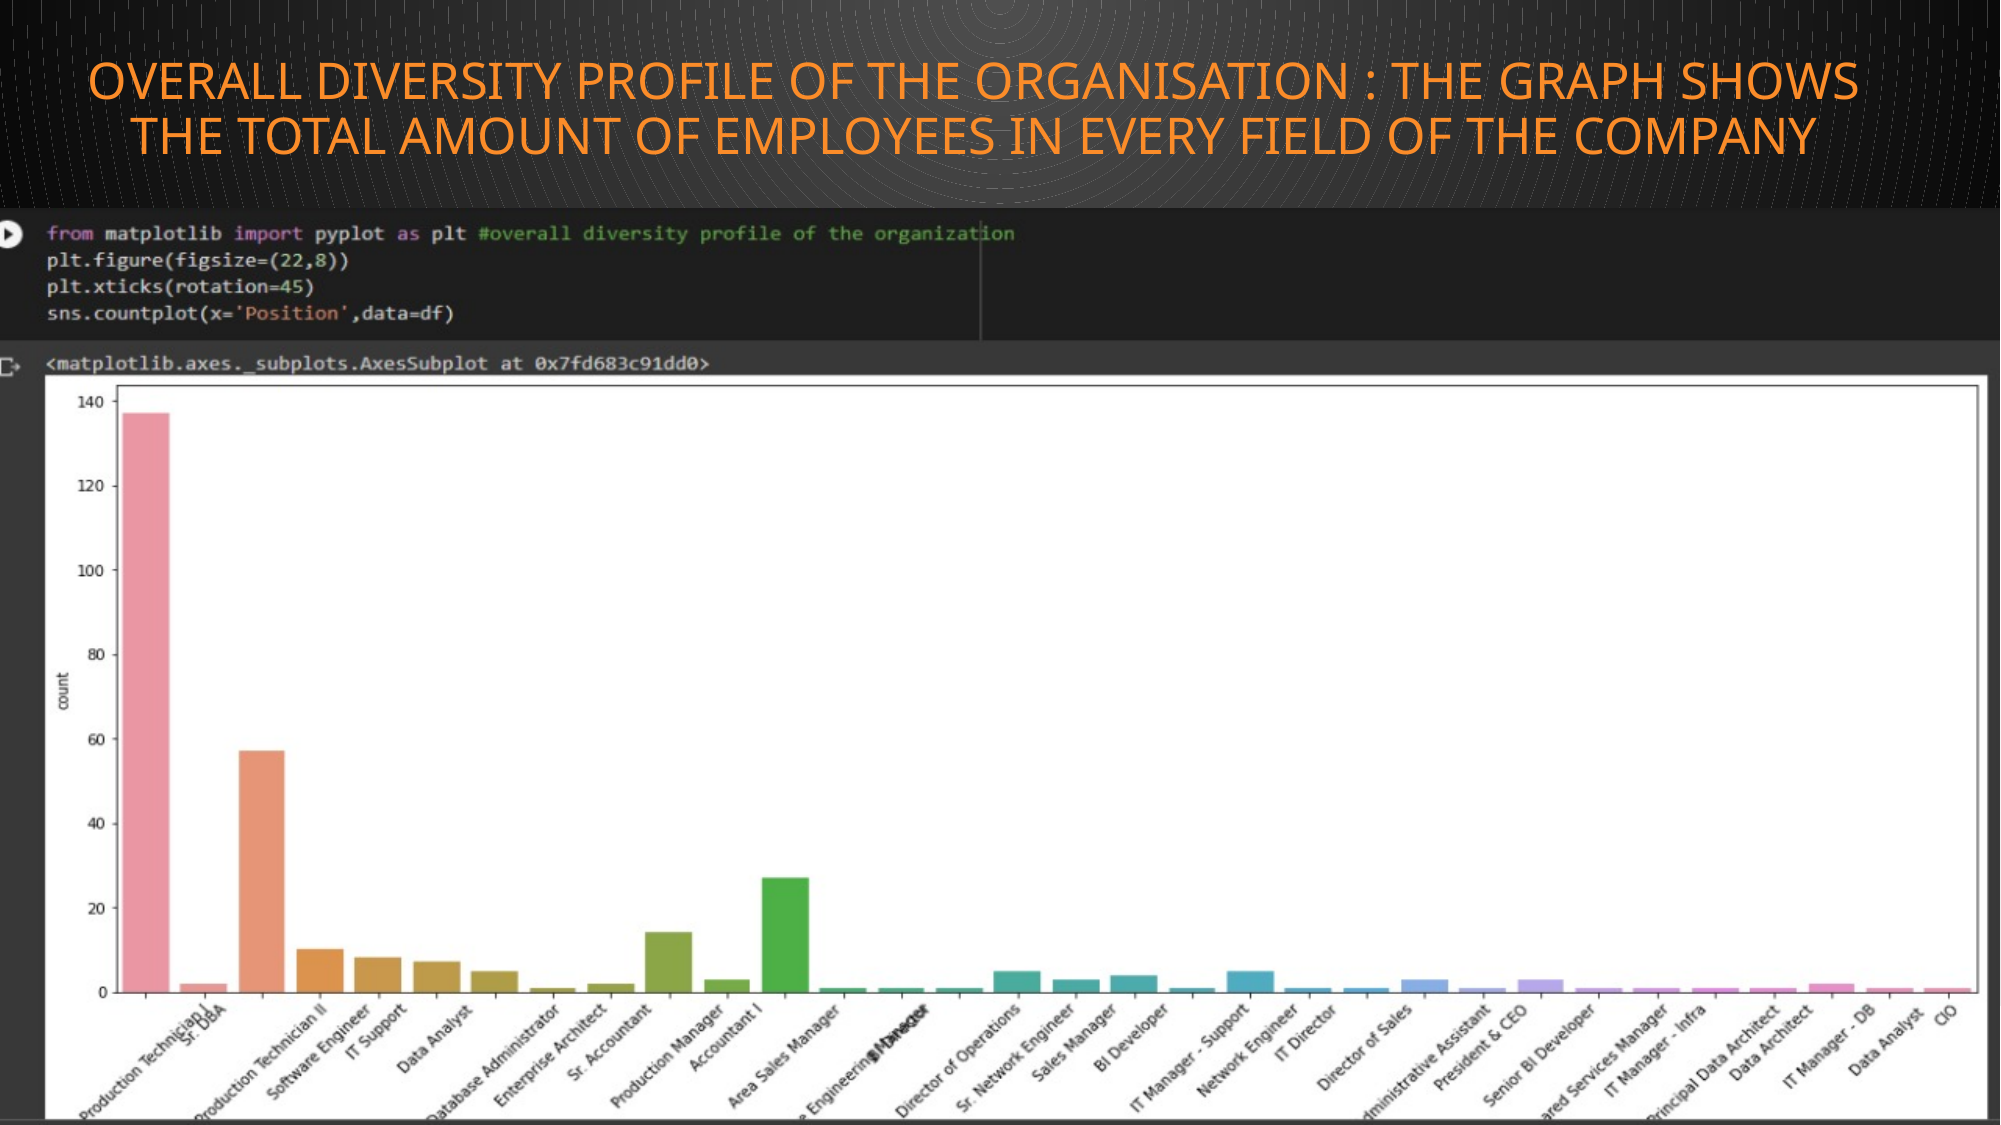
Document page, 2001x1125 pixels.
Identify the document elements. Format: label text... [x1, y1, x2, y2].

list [0, 208, 2000, 1125]
title Overall diversity profile of the organisation : the graph shows the total amount of employees in every field of the company [58, 27, 1892, 194]
